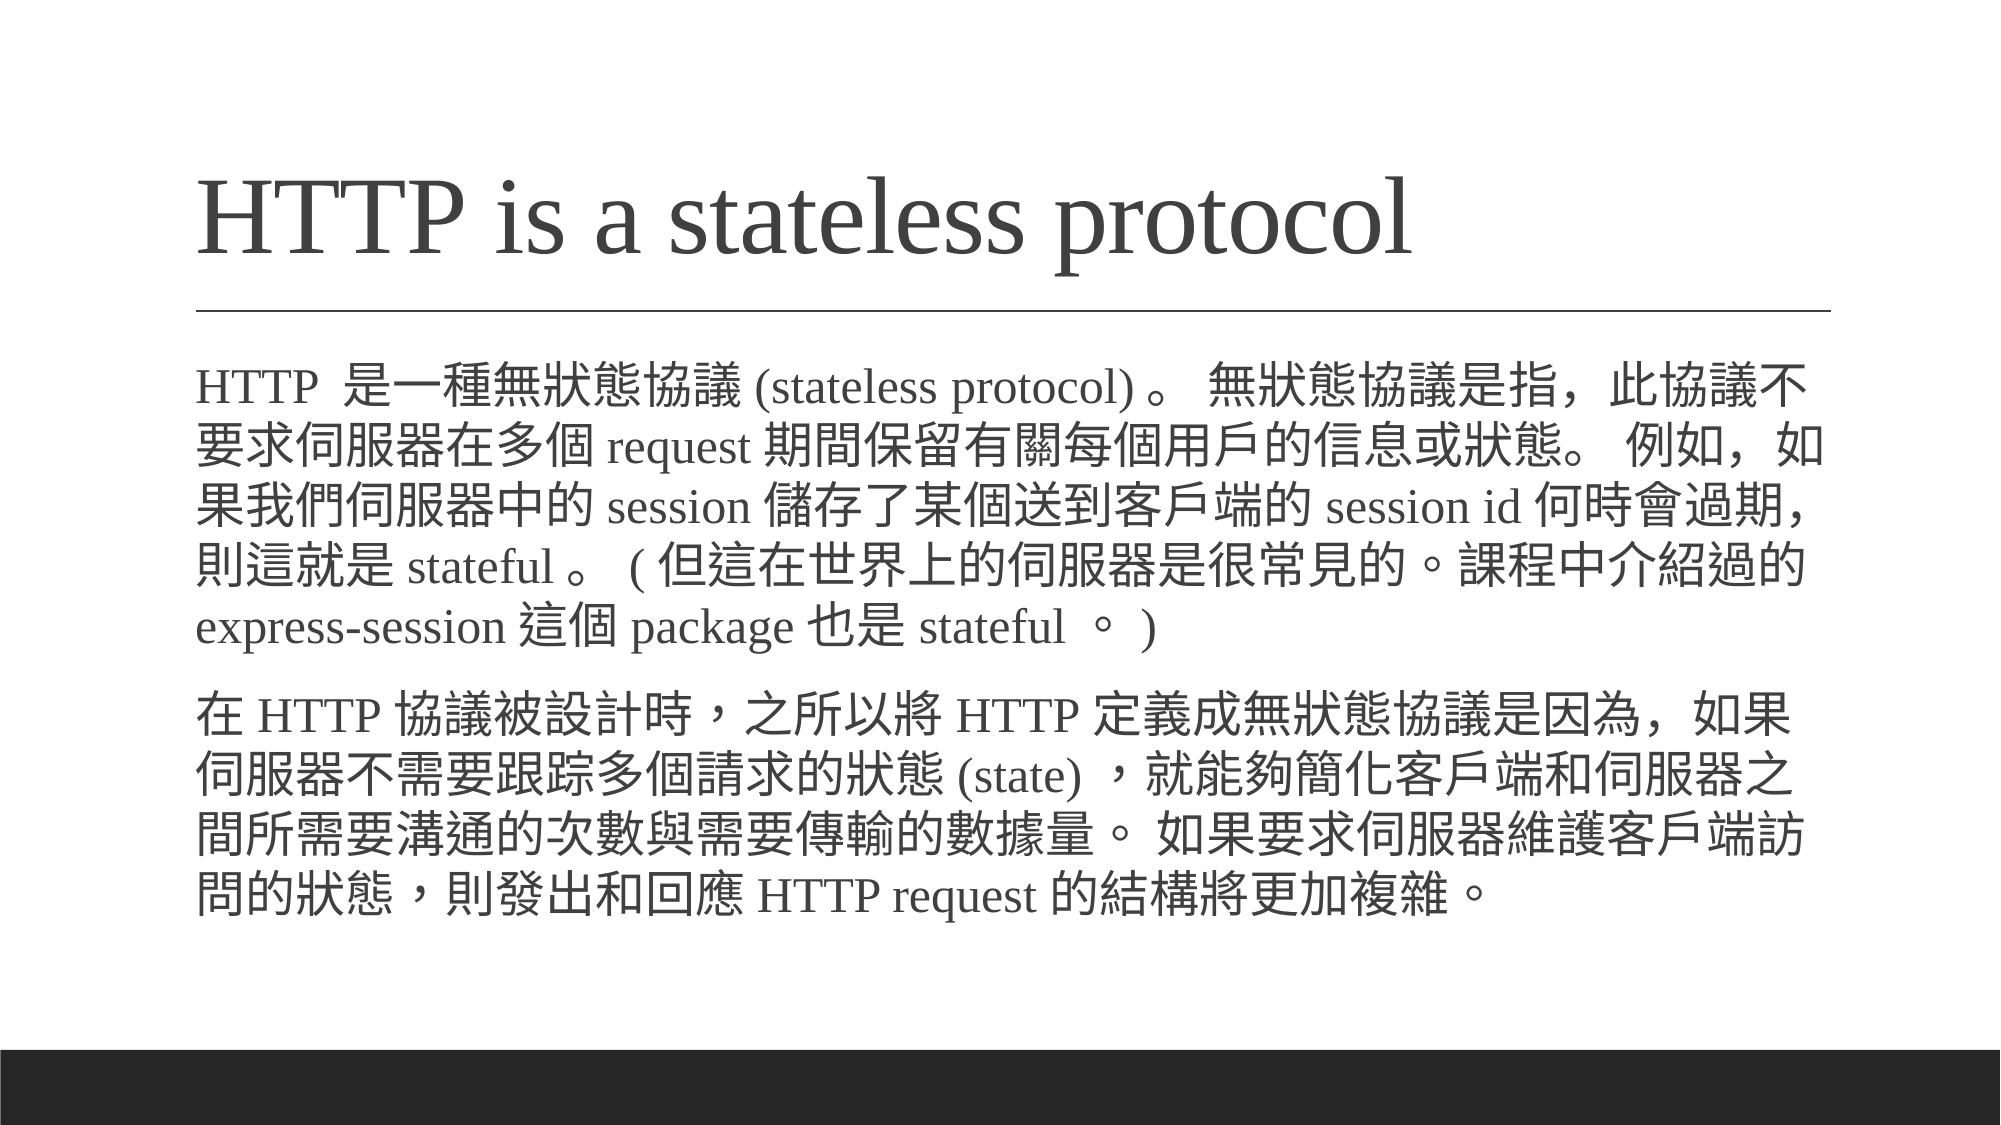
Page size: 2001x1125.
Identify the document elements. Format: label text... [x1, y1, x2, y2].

title HTTP is a stateless protocol [180, 47, 1830, 285]
list HTTP 是一種無狀態協議(stateless protocol)。 無狀態協議是指，此協議不要求伺服器在多個request期間保留有關每個用戶的信息或狀態。 例如，如果我們伺服器中的session儲存了某個送到客戶端的session id何時會過期，則這就是stateful。(但這在世界上的伺服器是很常見的。課程中介紹過的express-session這個package也是stateful。) 在HTTP協議被設計時，之所以將HTTP定義成無狀態協議是因為，如果伺服器不需要跟踪多個請求的狀態(state)，就能夠簡化客戶端和伺服器之間所需要溝通的次數與需要傳輸的數據量。 如果要求伺服器維護客戶端訪問的狀態，則發出和回應HTTP request的結構將更加複雜。 [180, 345, 1830, 963]
